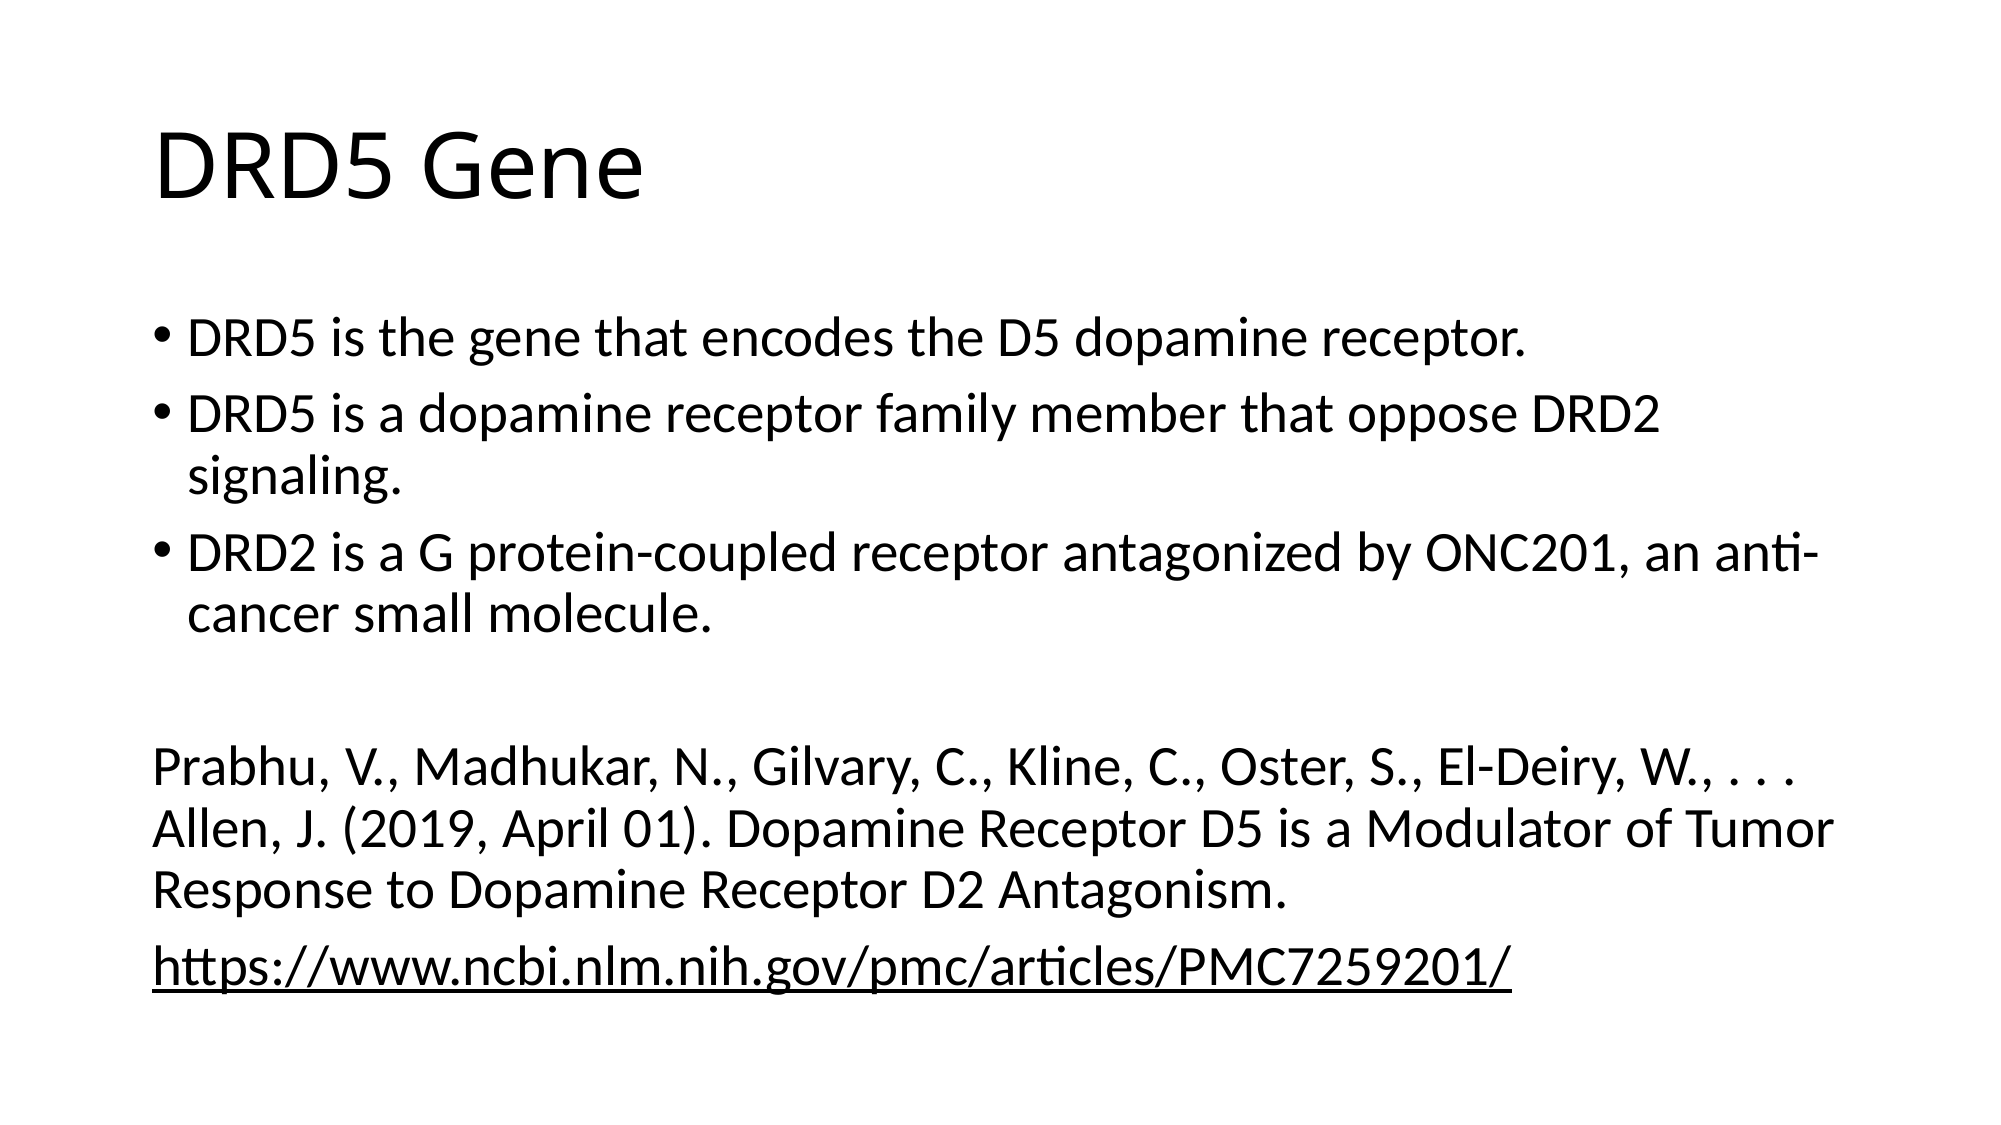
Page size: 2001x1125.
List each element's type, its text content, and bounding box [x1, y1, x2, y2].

list DRD5 is the gene that encodes the D5 dopamine receptor. DRD5 is a dopamine receptor family member that oppose DRD2 signaling. DRD2 is a G protein-coupled receptor antagonized by ONC201, an anti-cancer small molecule. Prabhu, V., Madhukar, N., Gilvary, C., Kline, C., Oster, S., El-Deiry, W., . . . Allen, J. (2019, April 01). Dopamine Receptor D5 is a Modulator of Tumor Response to Dopamine Receptor D2 Antagonism. https://www.ncbi.nlm.nih.gov/pmc/articles/PMC7259201/ [137, 299, 1863, 1014]
title DRD5 Gene [137, 59, 1863, 278]
